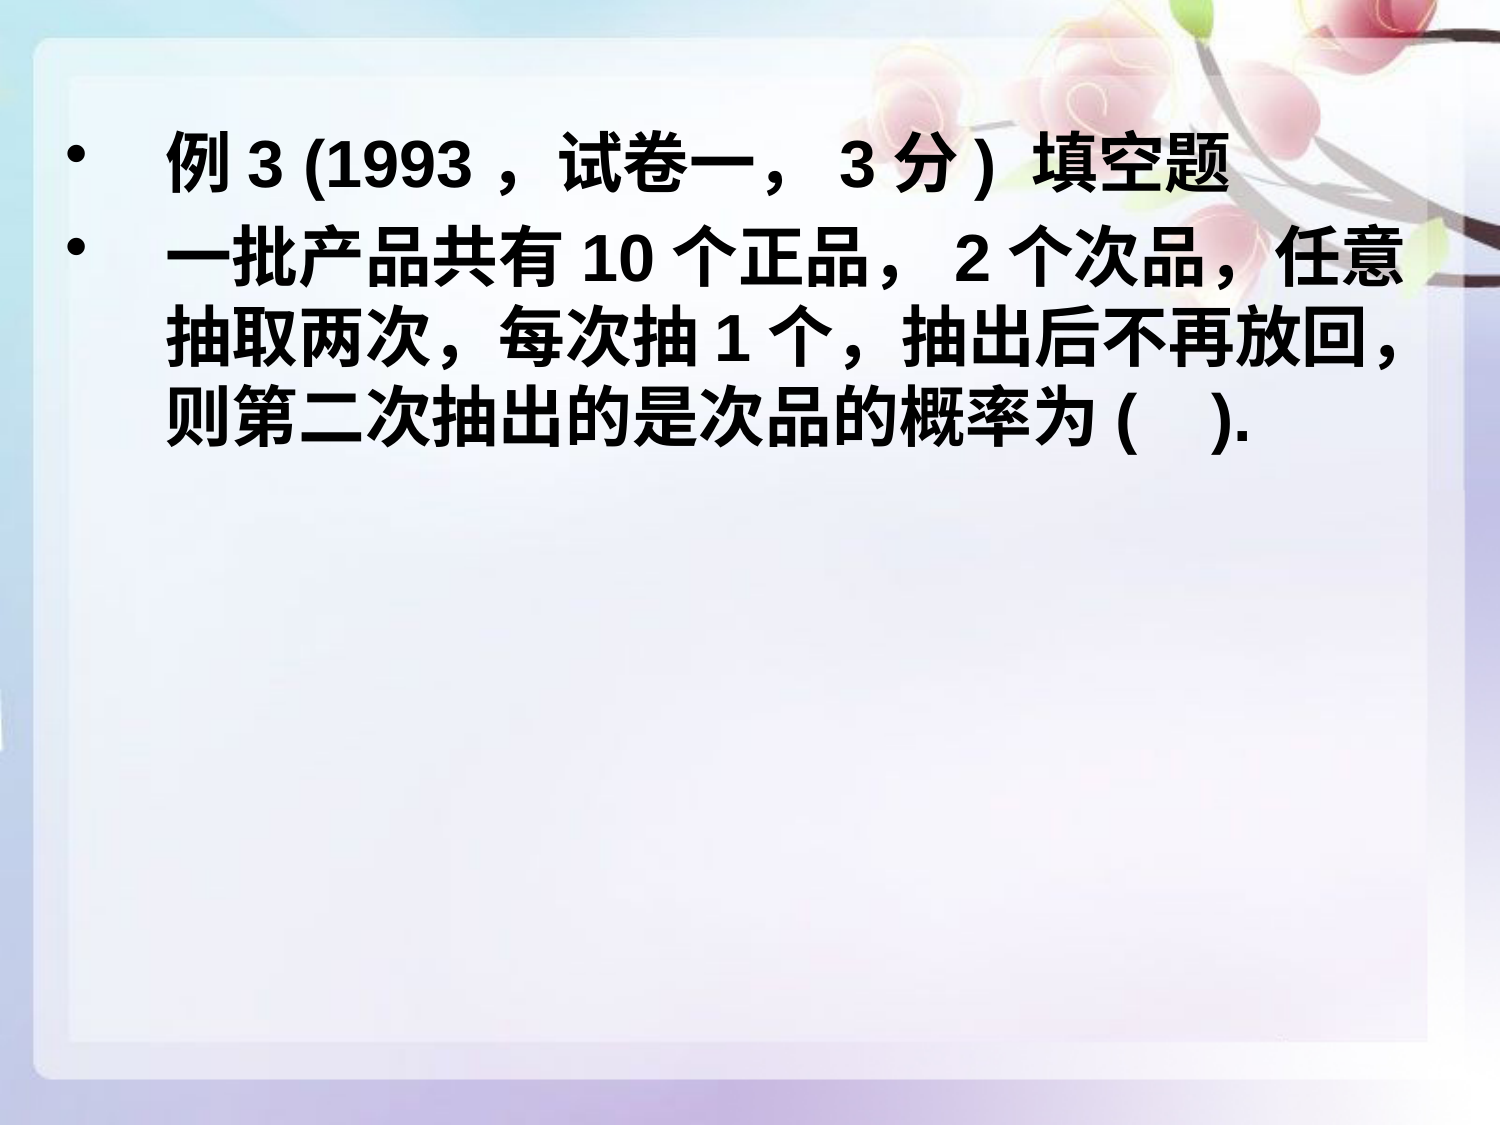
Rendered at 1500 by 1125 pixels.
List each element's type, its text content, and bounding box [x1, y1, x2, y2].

picture [0, 0, 1500, 1125]
list 例3 (1993，试卷一，3分) 填空题 一批产品共有10个正品，2个次品，任意抽取两次，每次抽1个，抽出后不再放回，则第二次抽出的是次品的概率为( ). [49, 113, 1452, 963]
